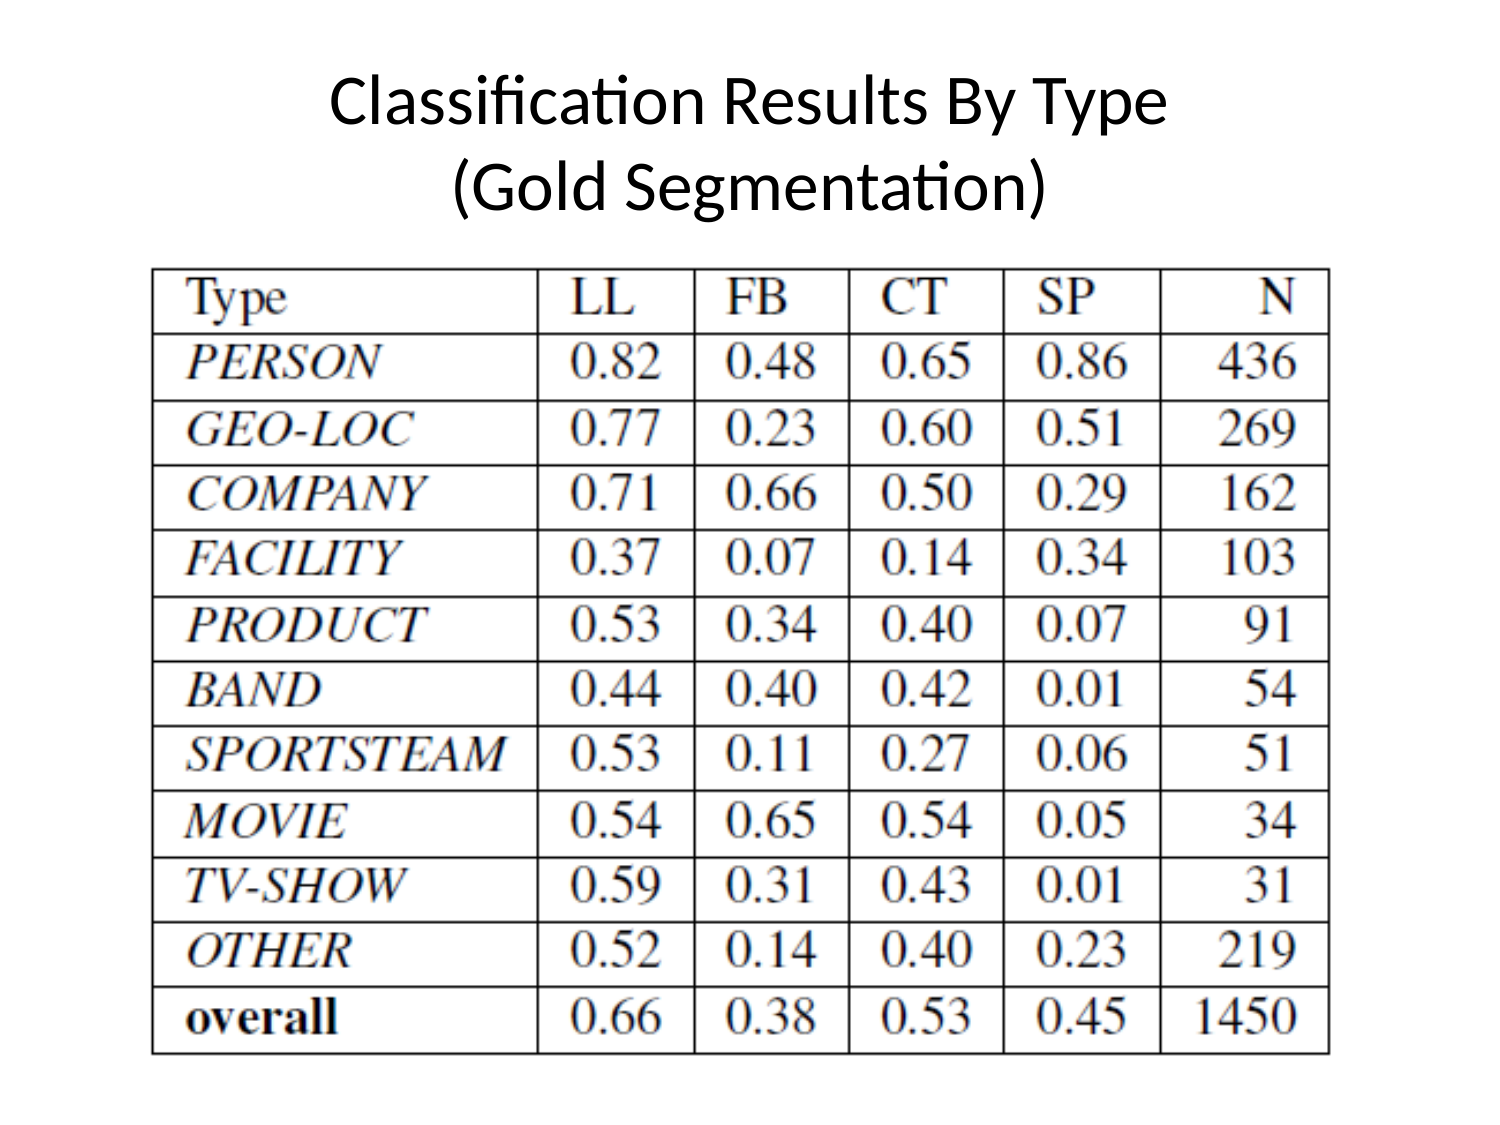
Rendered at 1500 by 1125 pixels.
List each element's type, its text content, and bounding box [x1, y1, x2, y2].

title Classification Results By Type (Gold Segmentation) [75, 45, 1425, 233]
picture [120, 237, 1363, 1080]
